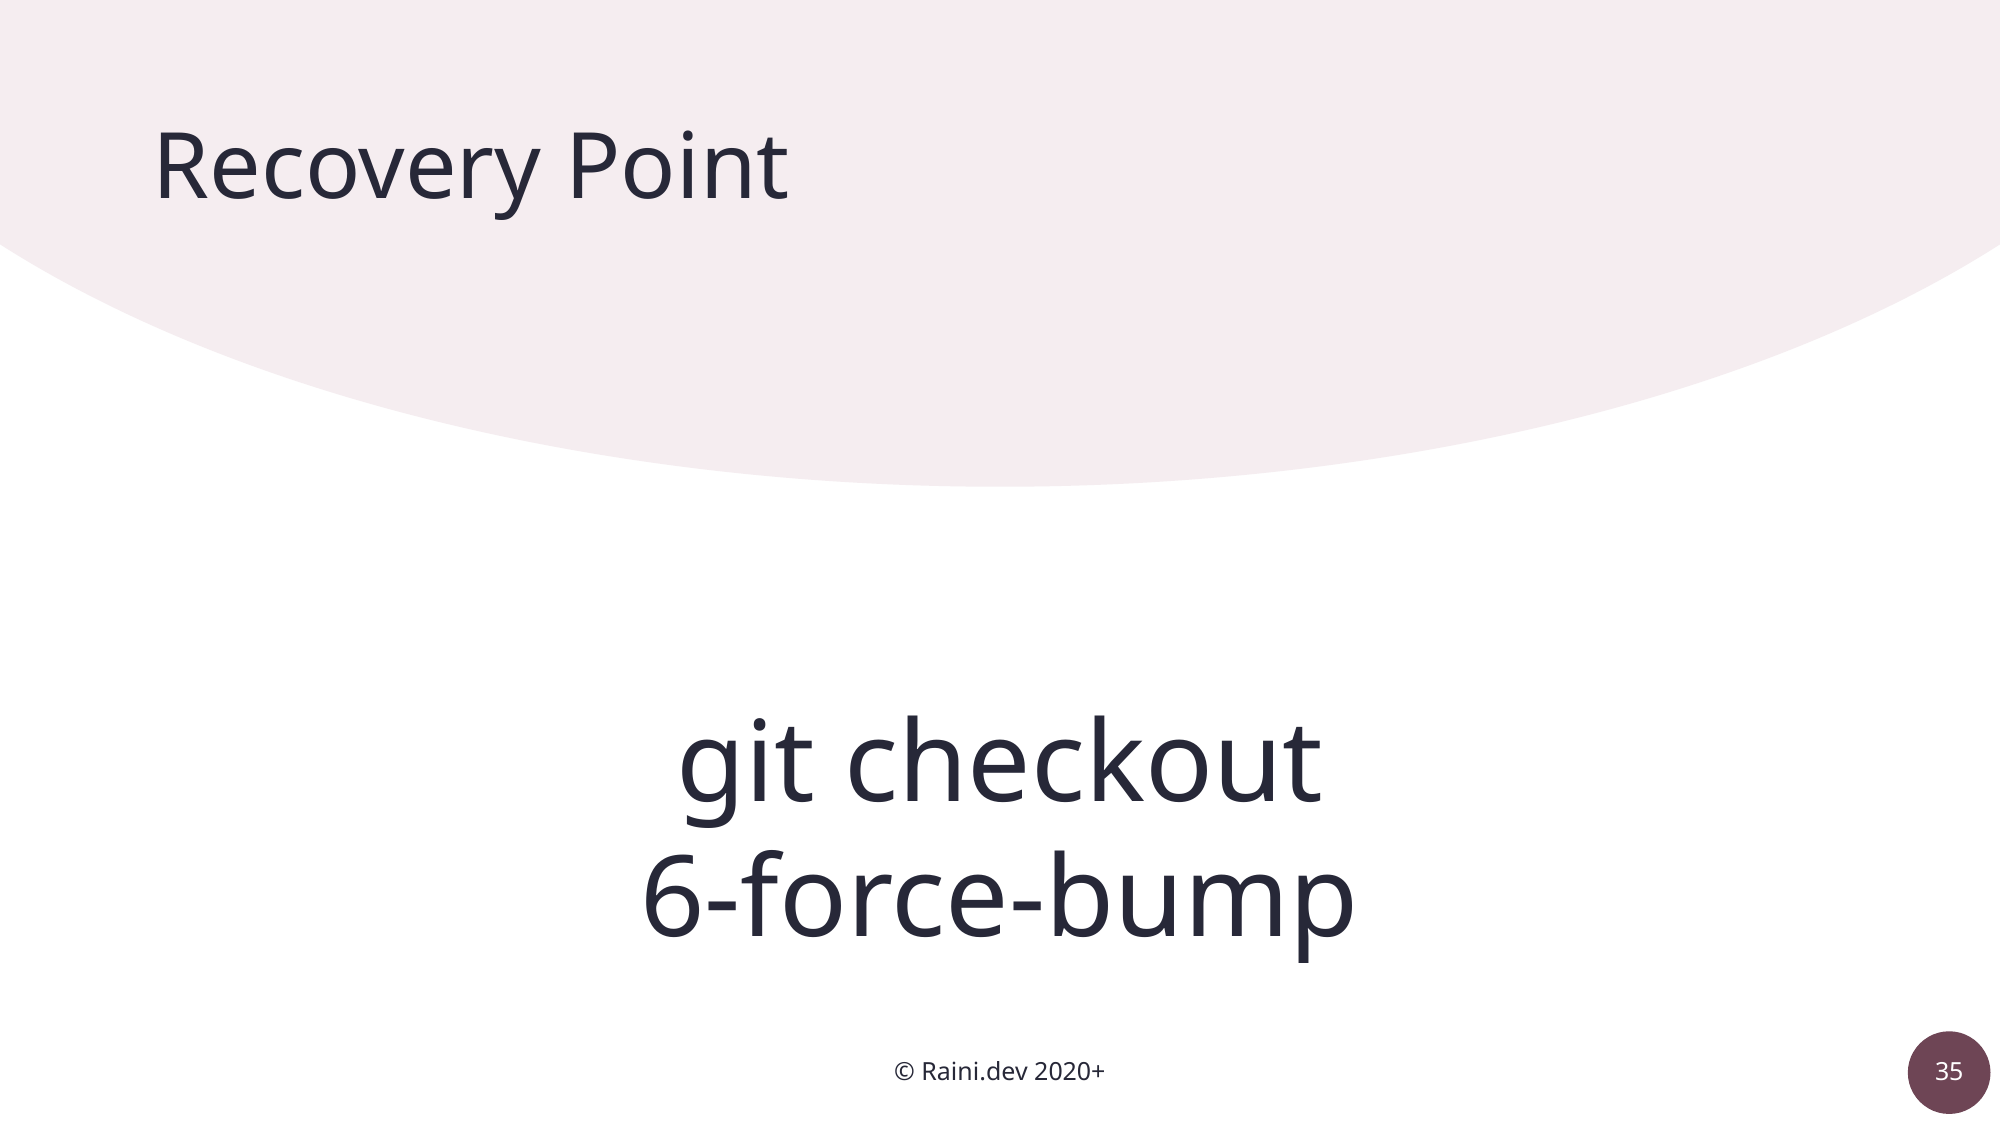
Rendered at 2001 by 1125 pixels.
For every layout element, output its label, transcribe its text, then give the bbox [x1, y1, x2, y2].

footer © Raini.dev 2020+ [662, 1042, 1338, 1103]
title Recovery Point [137, 59, 1863, 278]
slide_number 35 [1915, 1042, 1983, 1103]
text_box git checkout 6-force-bump [75, 681, 1925, 967]
text_box [0, 0, 2000, 488]
